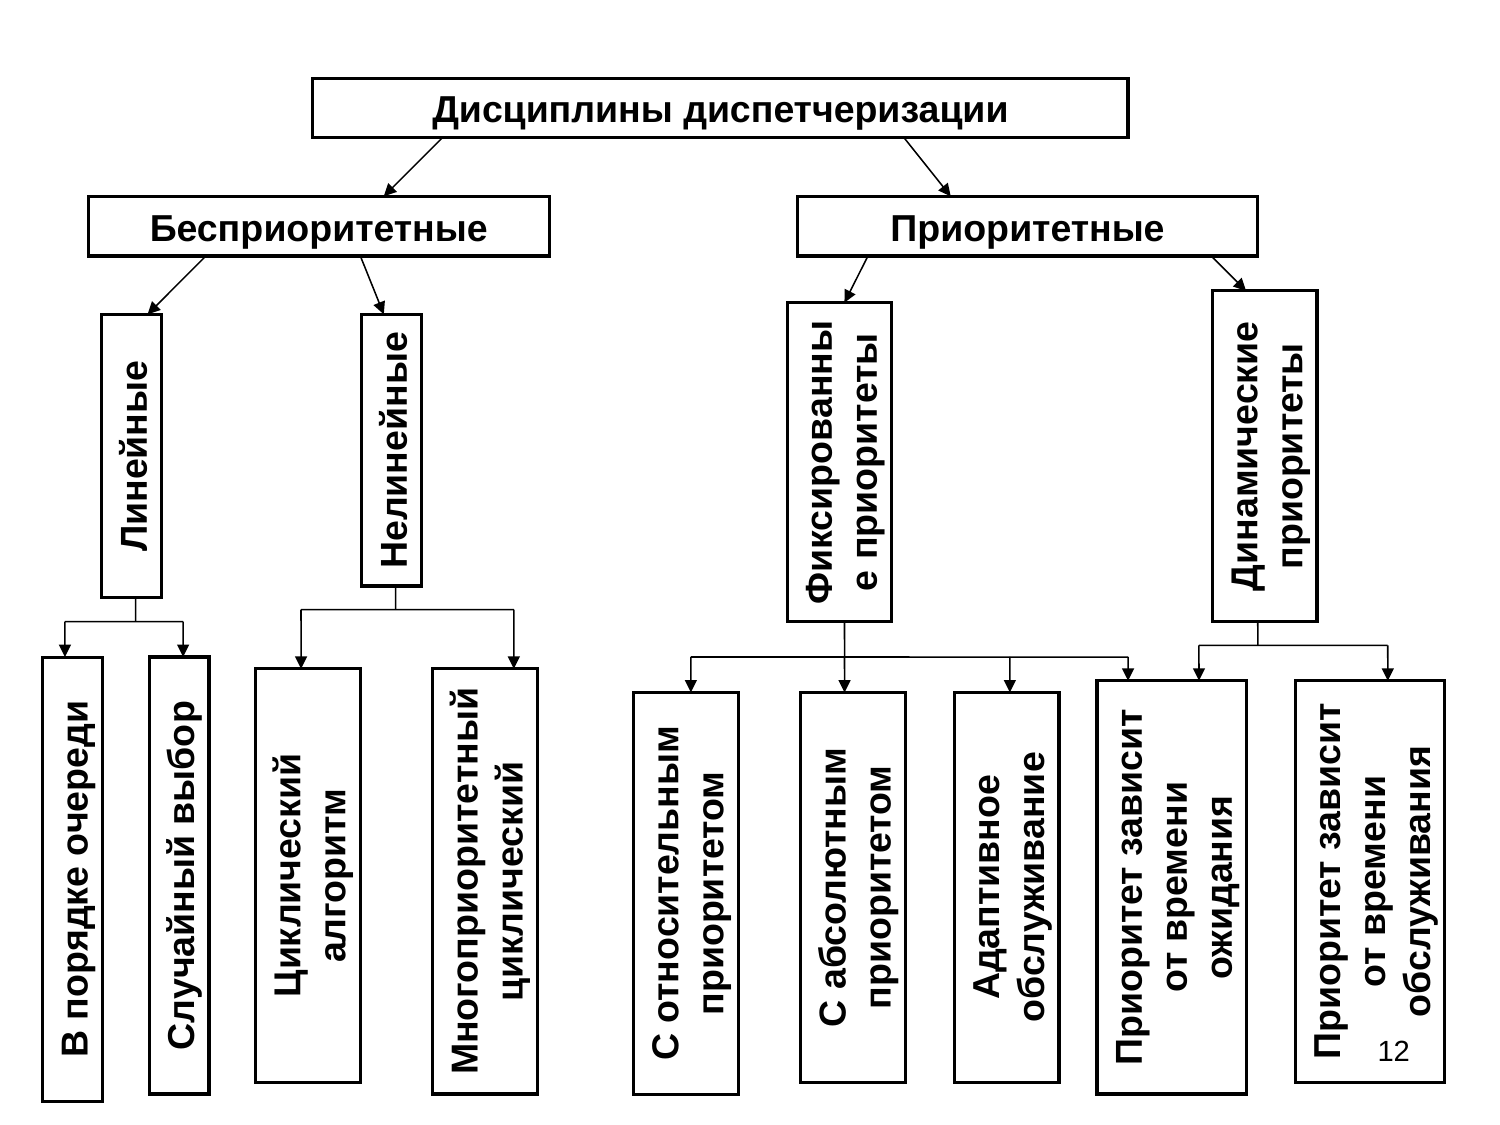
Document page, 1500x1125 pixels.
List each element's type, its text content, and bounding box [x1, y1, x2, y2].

text_box Приоритет зависит от времени ожидания [1097, 680, 1247, 1094]
text_box Бесприоритетные [88, 196, 550, 257]
text_box [1121, 656, 1135, 681]
text_box Линейные [101, 314, 162, 598]
text_box [1003, 656, 1017, 693]
text_box Случайный выбор [149, 657, 209, 1094]
text_box Циклический алгоритм [255, 668, 361, 1083]
text_box Приоритет зависит от времени обслуживания [1295, 680, 1445, 1083]
text_box Дисциплины диспетчеризации [312, 78, 1128, 138]
text_box Многоприоритетный циклический [432, 668, 538, 1094]
text_box [1381, 645, 1394, 681]
text_box [147, 255, 207, 315]
text_box [838, 656, 851, 693]
text_box [294, 609, 308, 669]
text_box [903, 137, 951, 197]
text_box [844, 255, 869, 303]
text_box [58, 621, 72, 657]
text_box С абсолютным приоритетом [800, 692, 906, 1083]
text_box [1192, 645, 1206, 681]
text_box Нелинейные [361, 314, 422, 586]
text_box С относительным приоритетом [633, 692, 739, 1095]
text_box Фиксированные приоритеты [787, 302, 892, 622]
text_box [360, 255, 385, 315]
text_box Адаптивное обслуживание [954, 692, 1059, 1083]
text_box В порядке очереди [42, 657, 103, 1102]
text_box Приоритетные [797, 196, 1258, 257]
text_box Динамические приоритеты [1212, 290, 1318, 622]
text_box [684, 656, 698, 693]
text_box [1210, 255, 1247, 291]
text_box [507, 609, 521, 669]
text_box [383, 137, 443, 197]
slide_number 12 [1074, 1024, 1426, 1103]
text_box [176, 621, 190, 657]
